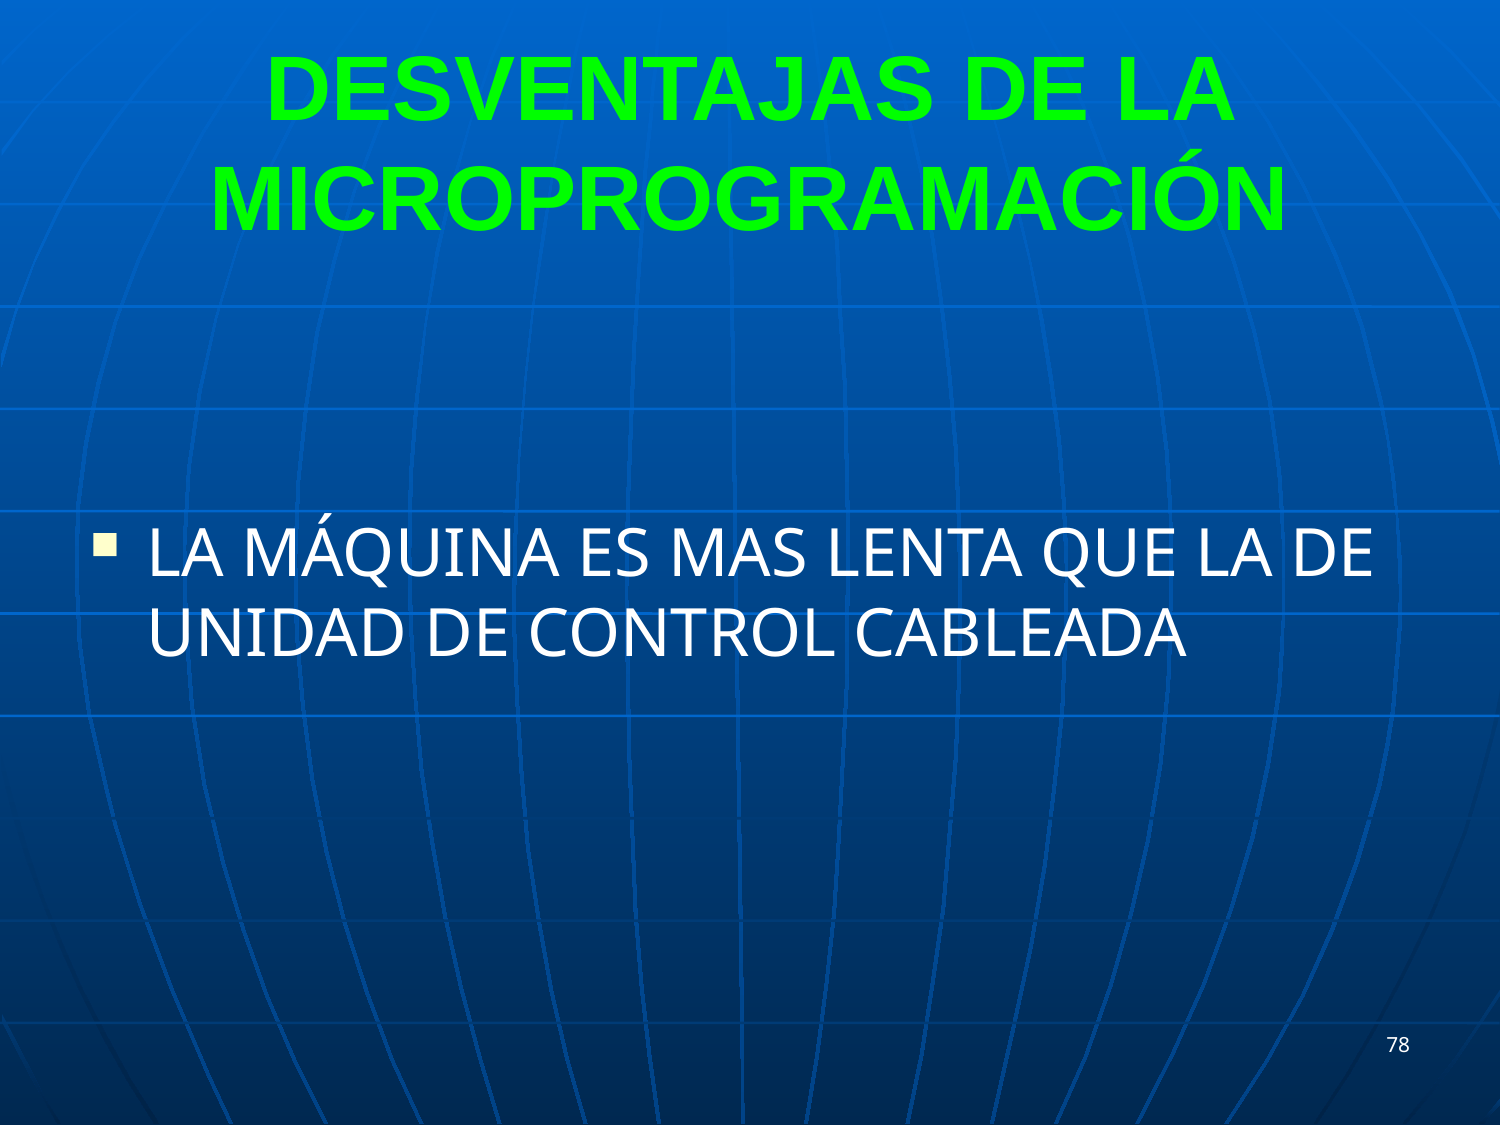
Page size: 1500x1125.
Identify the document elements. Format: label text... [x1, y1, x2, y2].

slide_number 78 [1074, 1023, 1426, 1100]
title DESVENTAJAS DE LA MICROPROGRAMACIÓN [74, 45, 1426, 233]
list LA MÁQUINA ES MAS LENTA QUE LA DE UNIDAD DE CONTROL CABLEADA [74, 408, 1426, 752]
